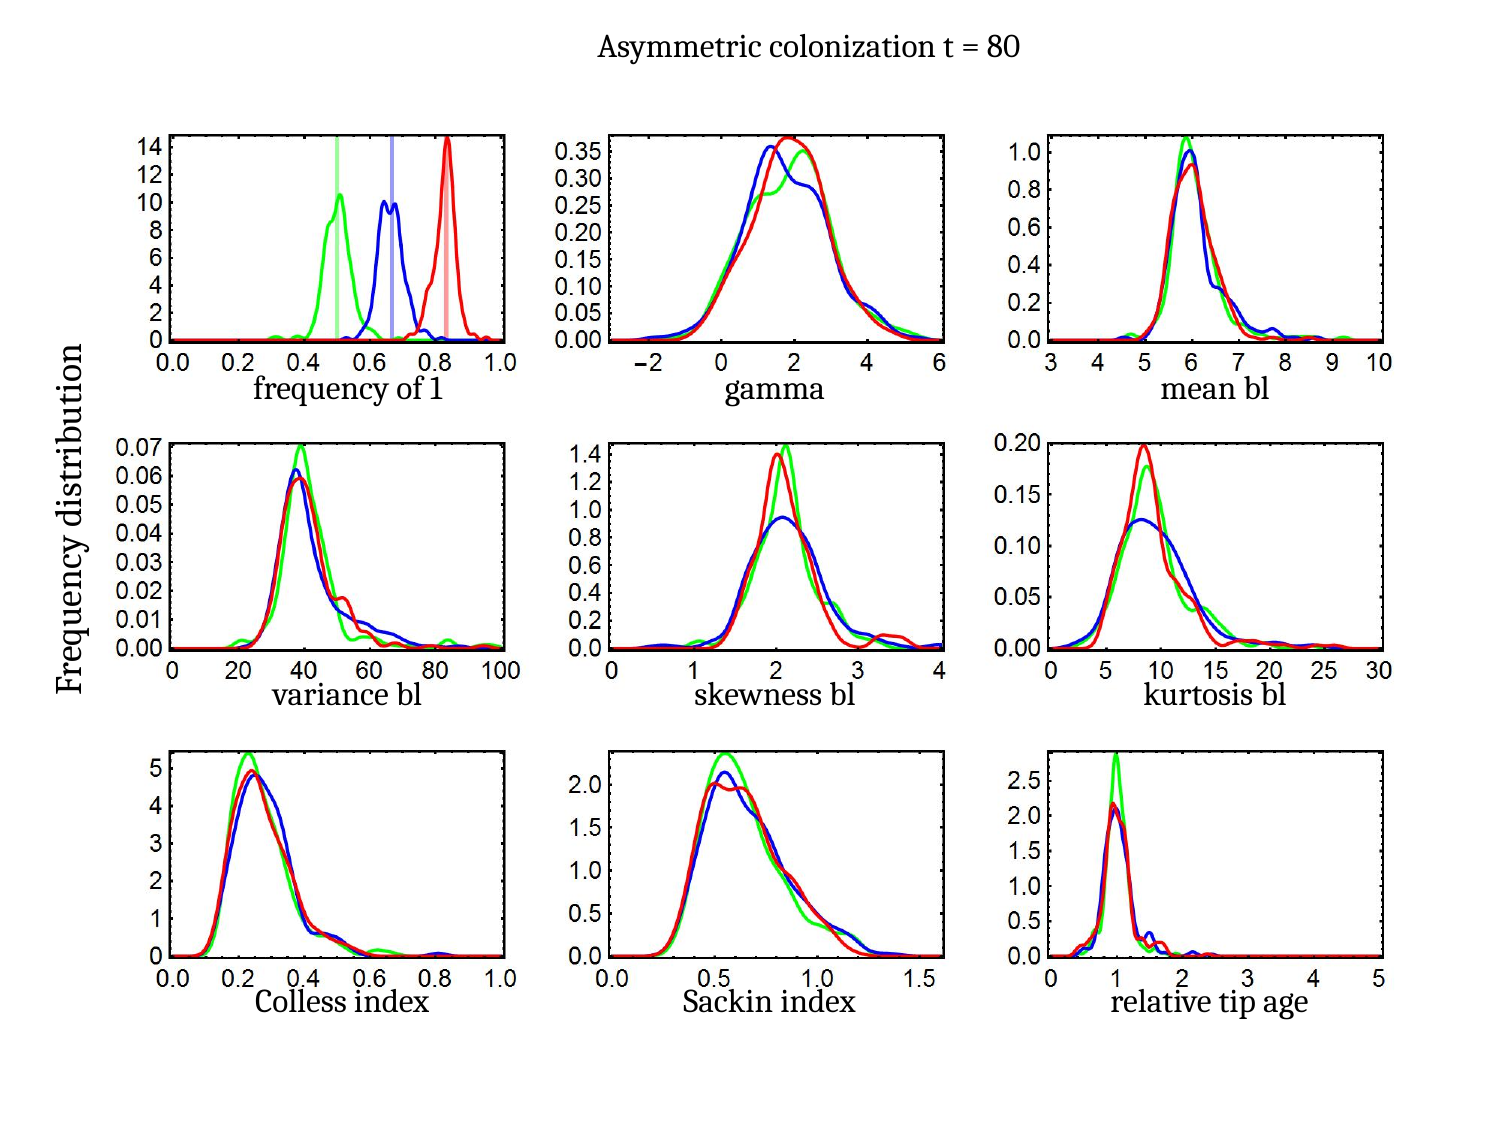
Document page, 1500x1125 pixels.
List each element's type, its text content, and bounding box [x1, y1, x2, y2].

picture [96, 100, 1404, 1025]
text_box Asymmetric colonization t = 80 [582, 16, 1037, 72]
text_box Frequency distribution [36, 328, 96, 711]
